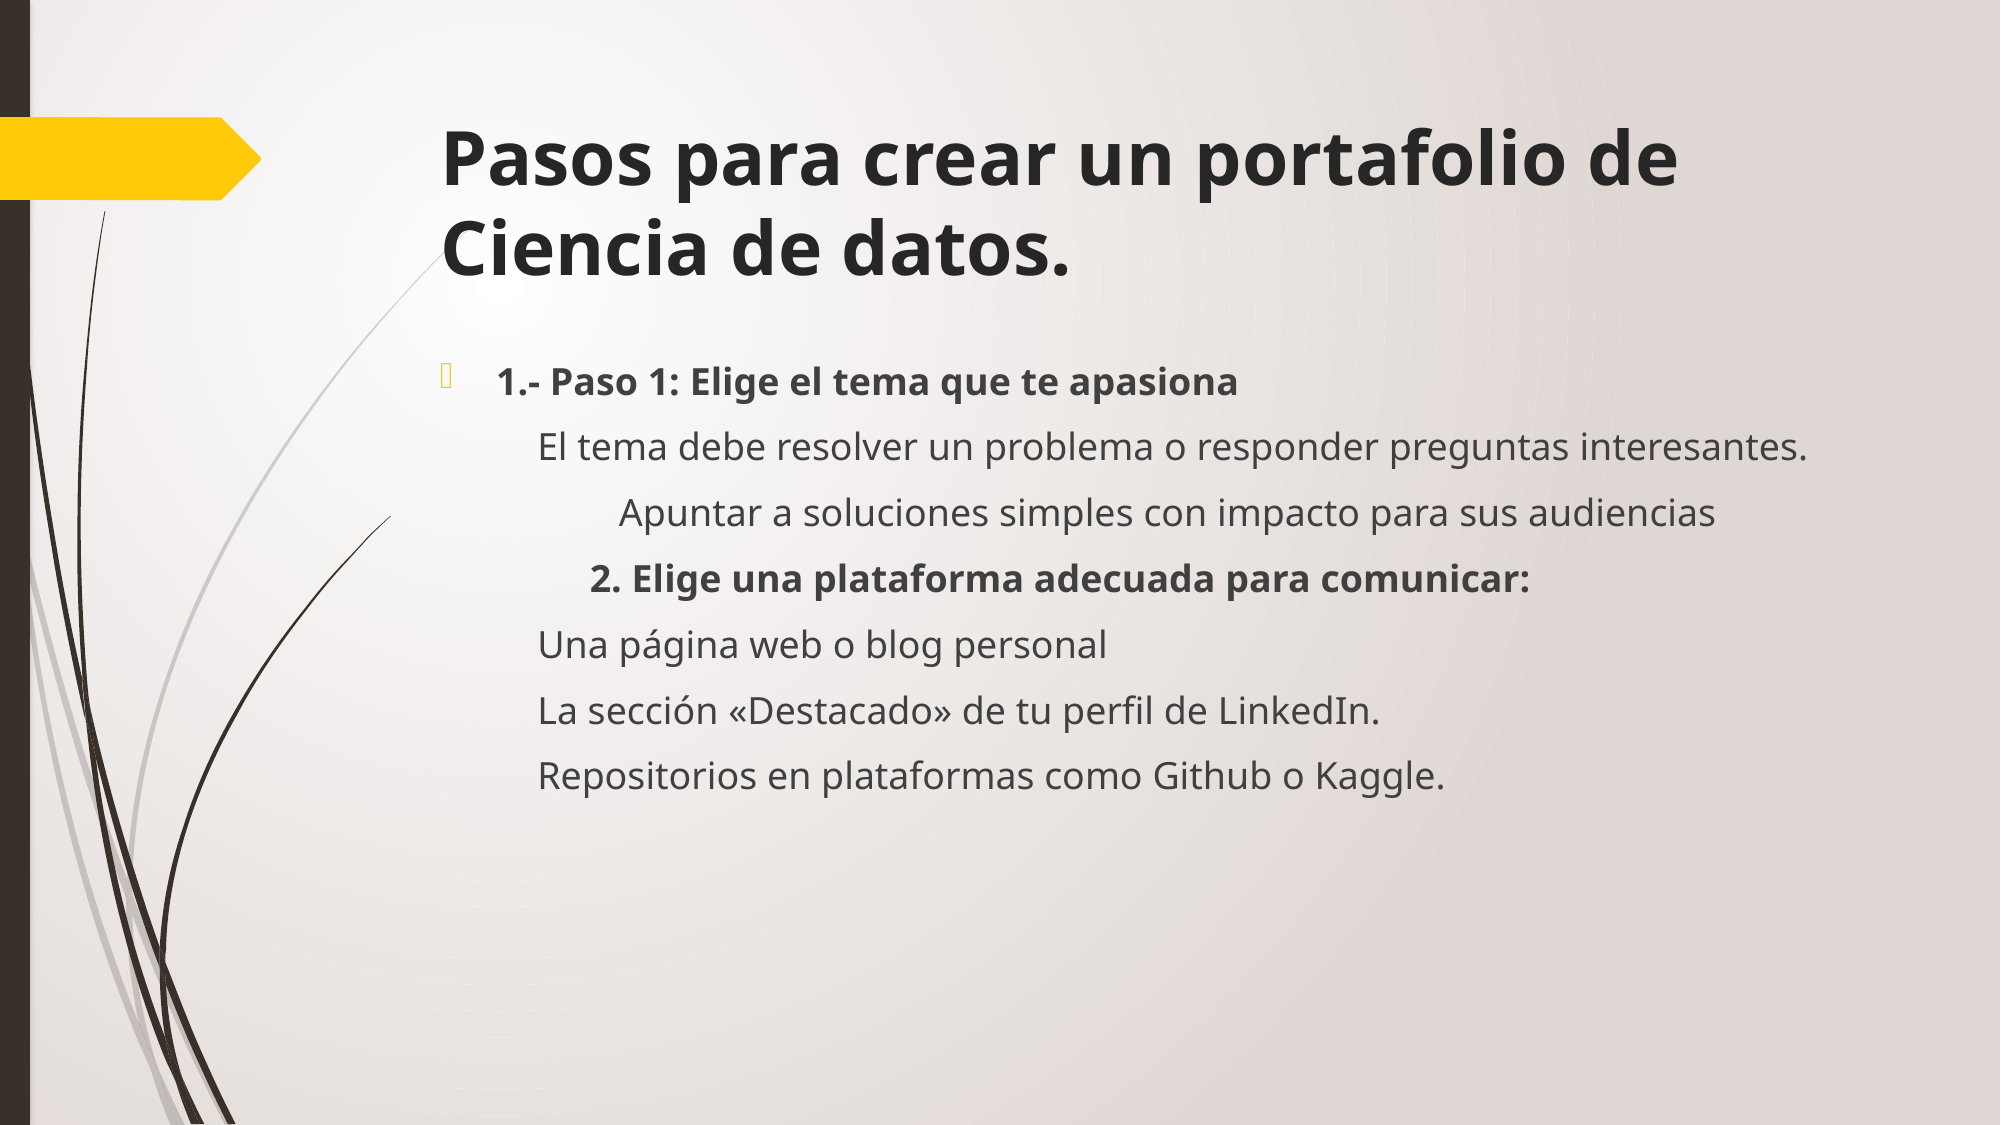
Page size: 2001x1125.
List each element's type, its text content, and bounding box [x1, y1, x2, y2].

title Pasos para crear un portafolio de Ciencia de datos. [425, 102, 1888, 313]
list 1.- Paso 1: Elige el tema que te apasiona El tema debe resolver un problema o responder preguntas interesantes. Apuntar a soluciones simples con impacto para sus audiencias 2. Elige una plataforma adecuada para comunicar: Una página web o blog personal La sección «Destacado» de tu perfil de LinkedIn. Repositorios en plataformas como Github o Kaggle. [424, 350, 1888, 970]
